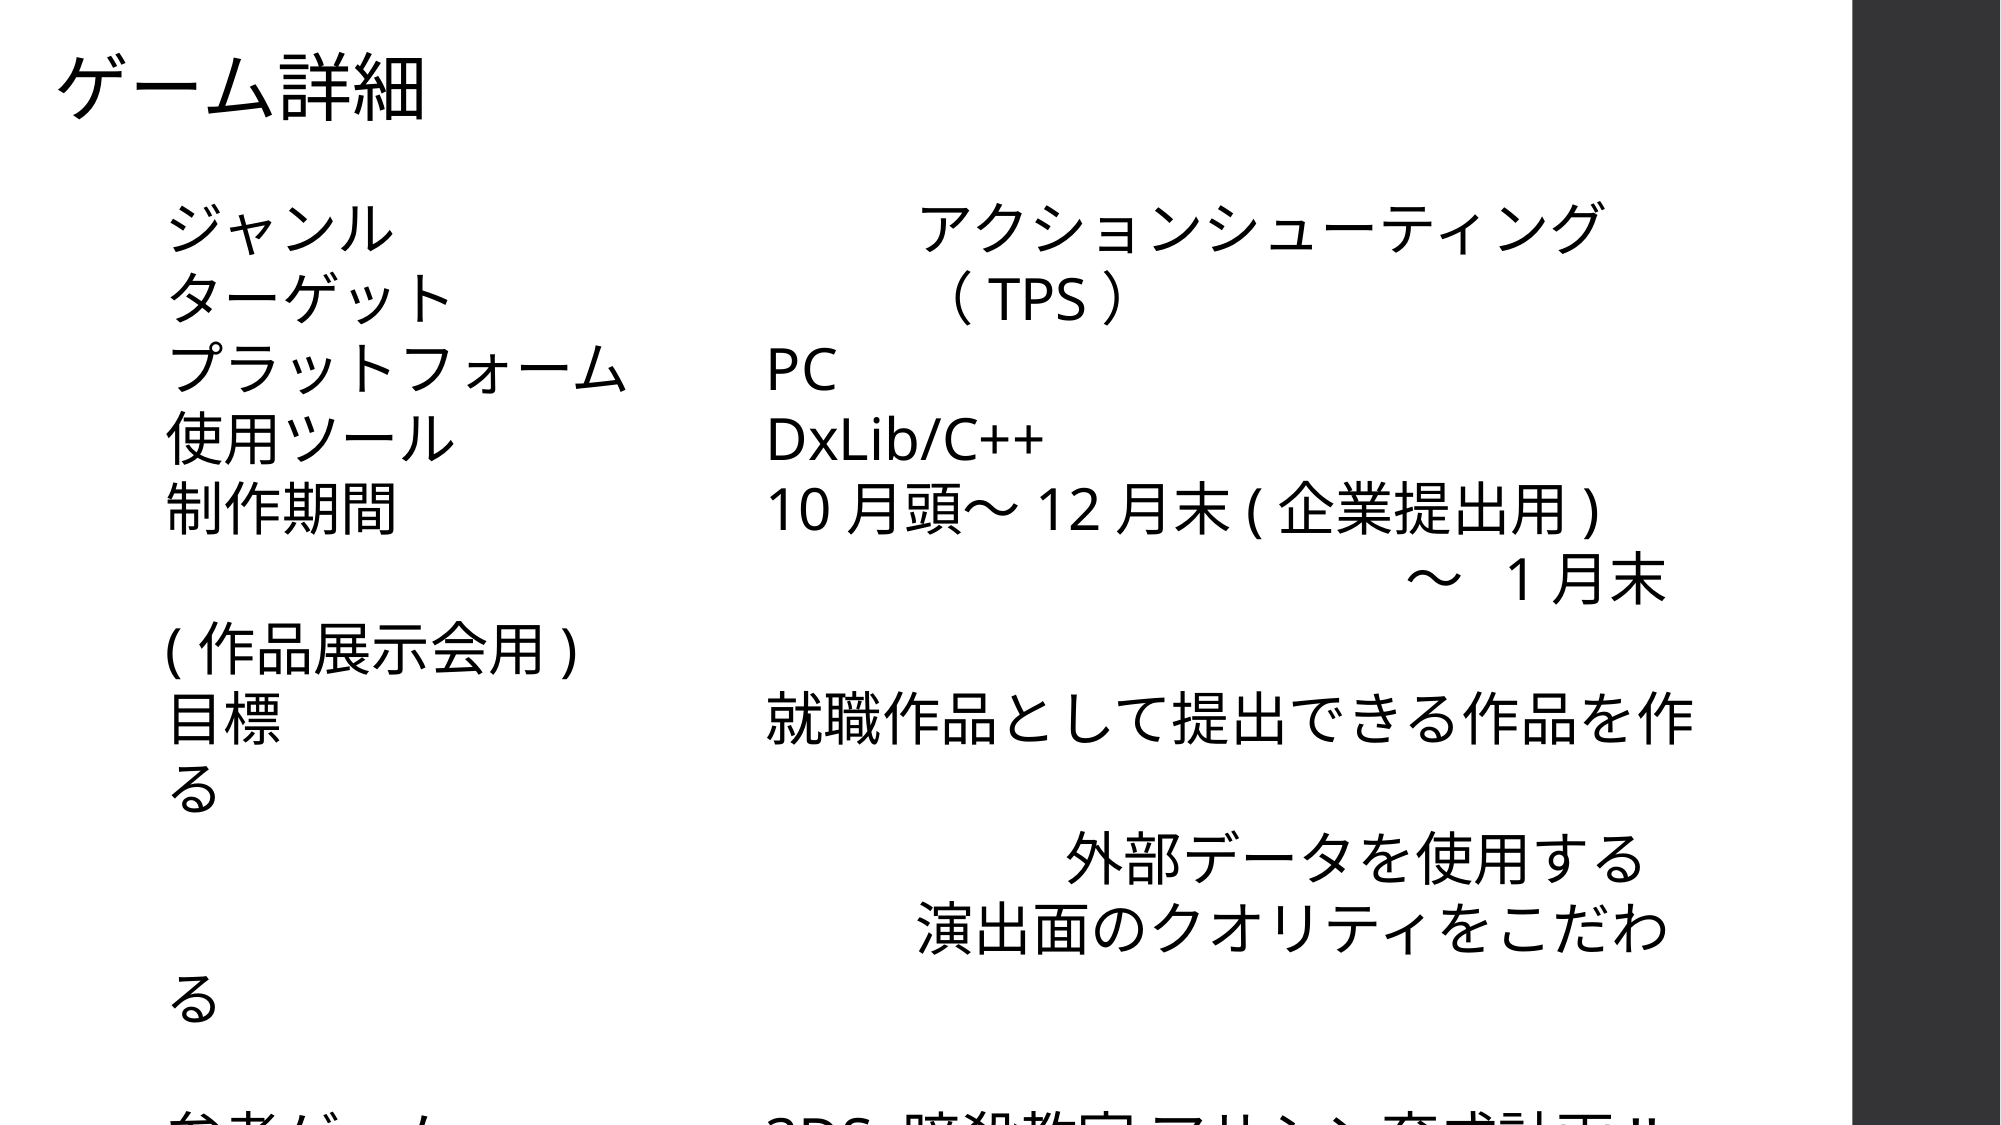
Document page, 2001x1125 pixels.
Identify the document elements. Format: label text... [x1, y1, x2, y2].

text_box ジャンル アクションシューティング ターゲット （TPS） プラットフォーム PC 使用ツール DxLib/C++ 制作期間 10月頭～12月末(企業提出用) ～ 1月末(作品展示会用) 目標 就職作品として提出できる作品を作る 外部データを使用する 演出面のクオリティをこだわる 参考ゲーム 3DS 暗殺教室 アサシン育成計画!! [151, 184, 1722, 1125]
text_box ゲーム詳細 [40, 33, 443, 138]
